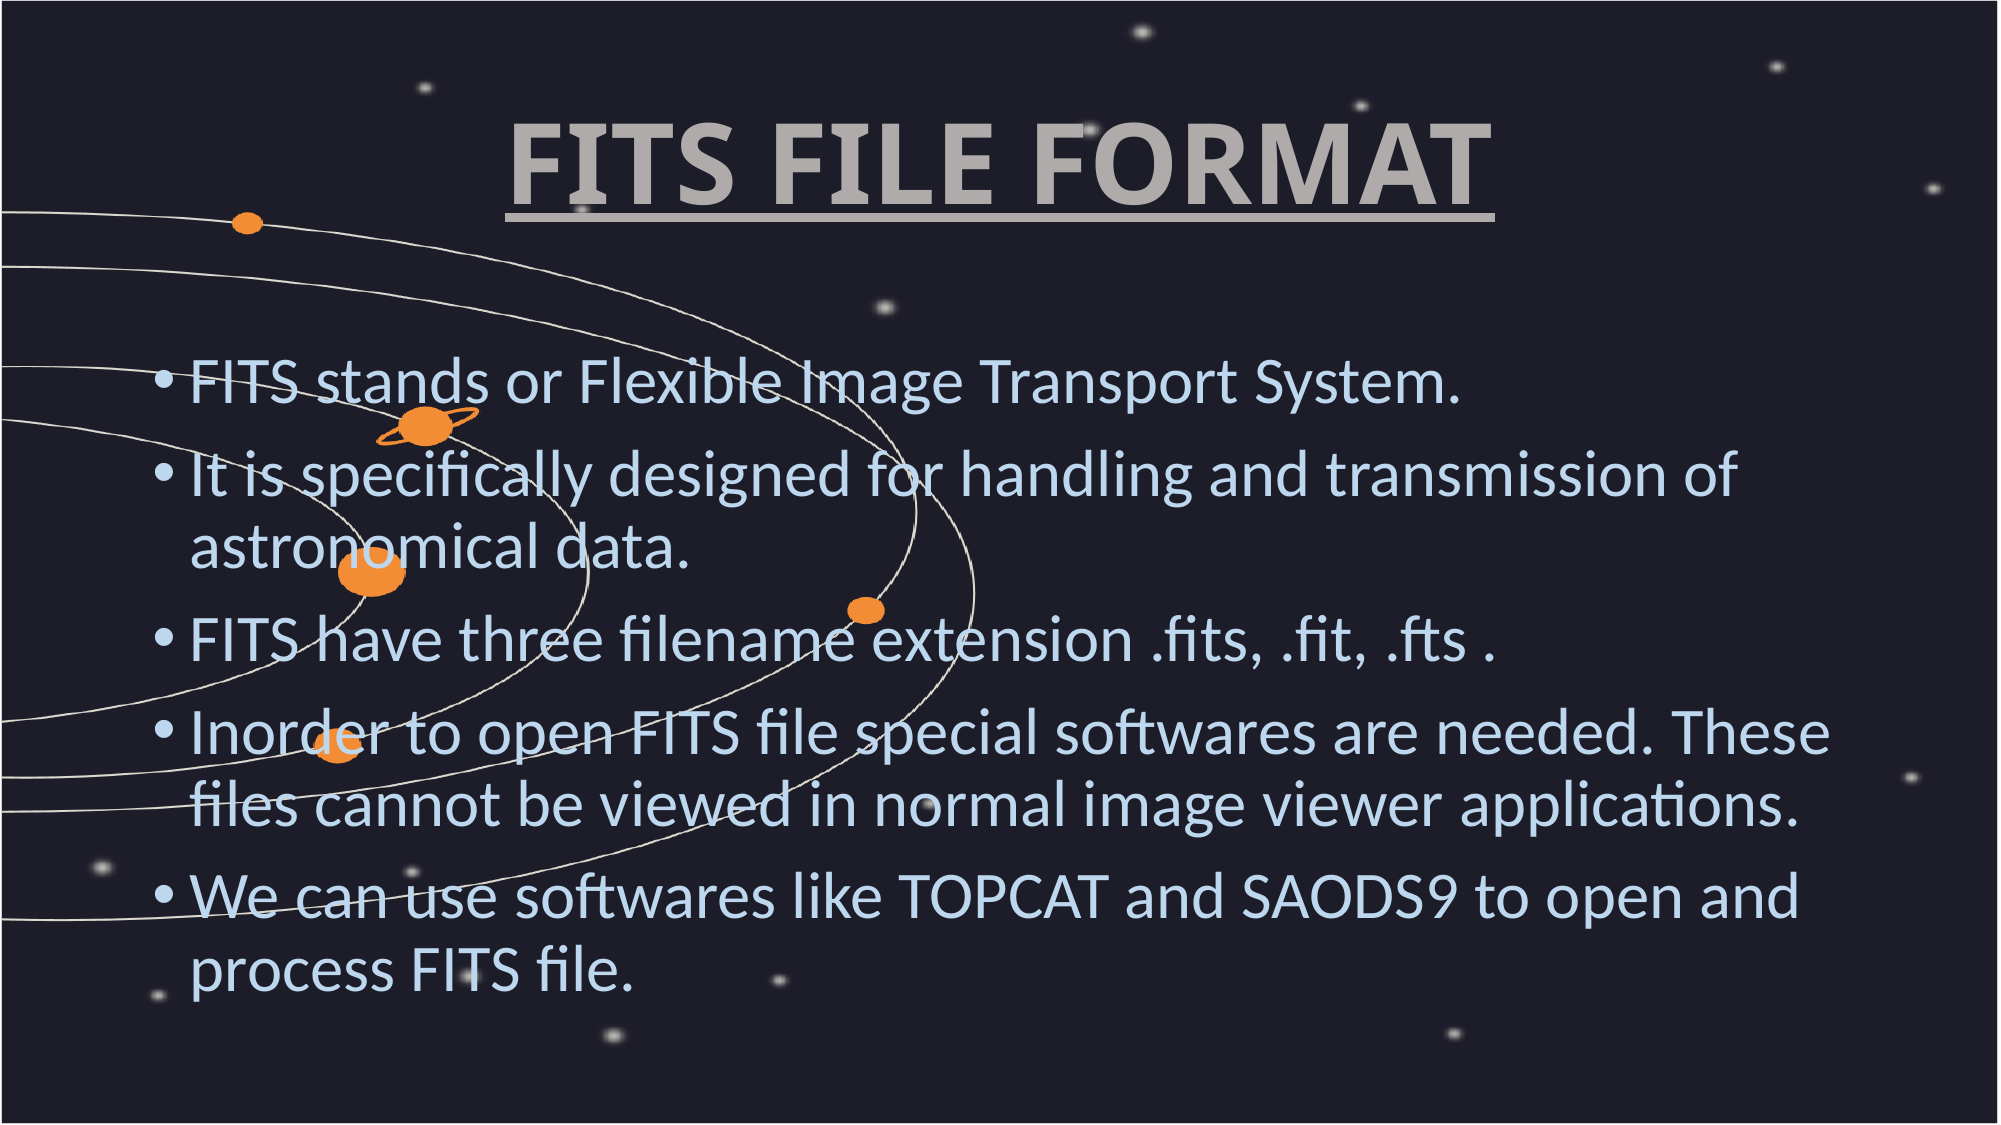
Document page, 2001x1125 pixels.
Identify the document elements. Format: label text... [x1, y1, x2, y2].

title FITS FILE FORMAT [137, 59, 1863, 278]
picture [0, 0, 2001, 1125]
list FITS stands or Flexible Image Transport System. It is specifically designed for handling and transmission of astronomical data. FITS have three filename extension .fits, .fit, .fts . Inorder to open FITS file special softwares are needed. These files cannot be viewed in normal image viewer applications. We can use softwares like TOPCAT and SAODS9 to open and process FITS file. [137, 339, 1863, 1053]
